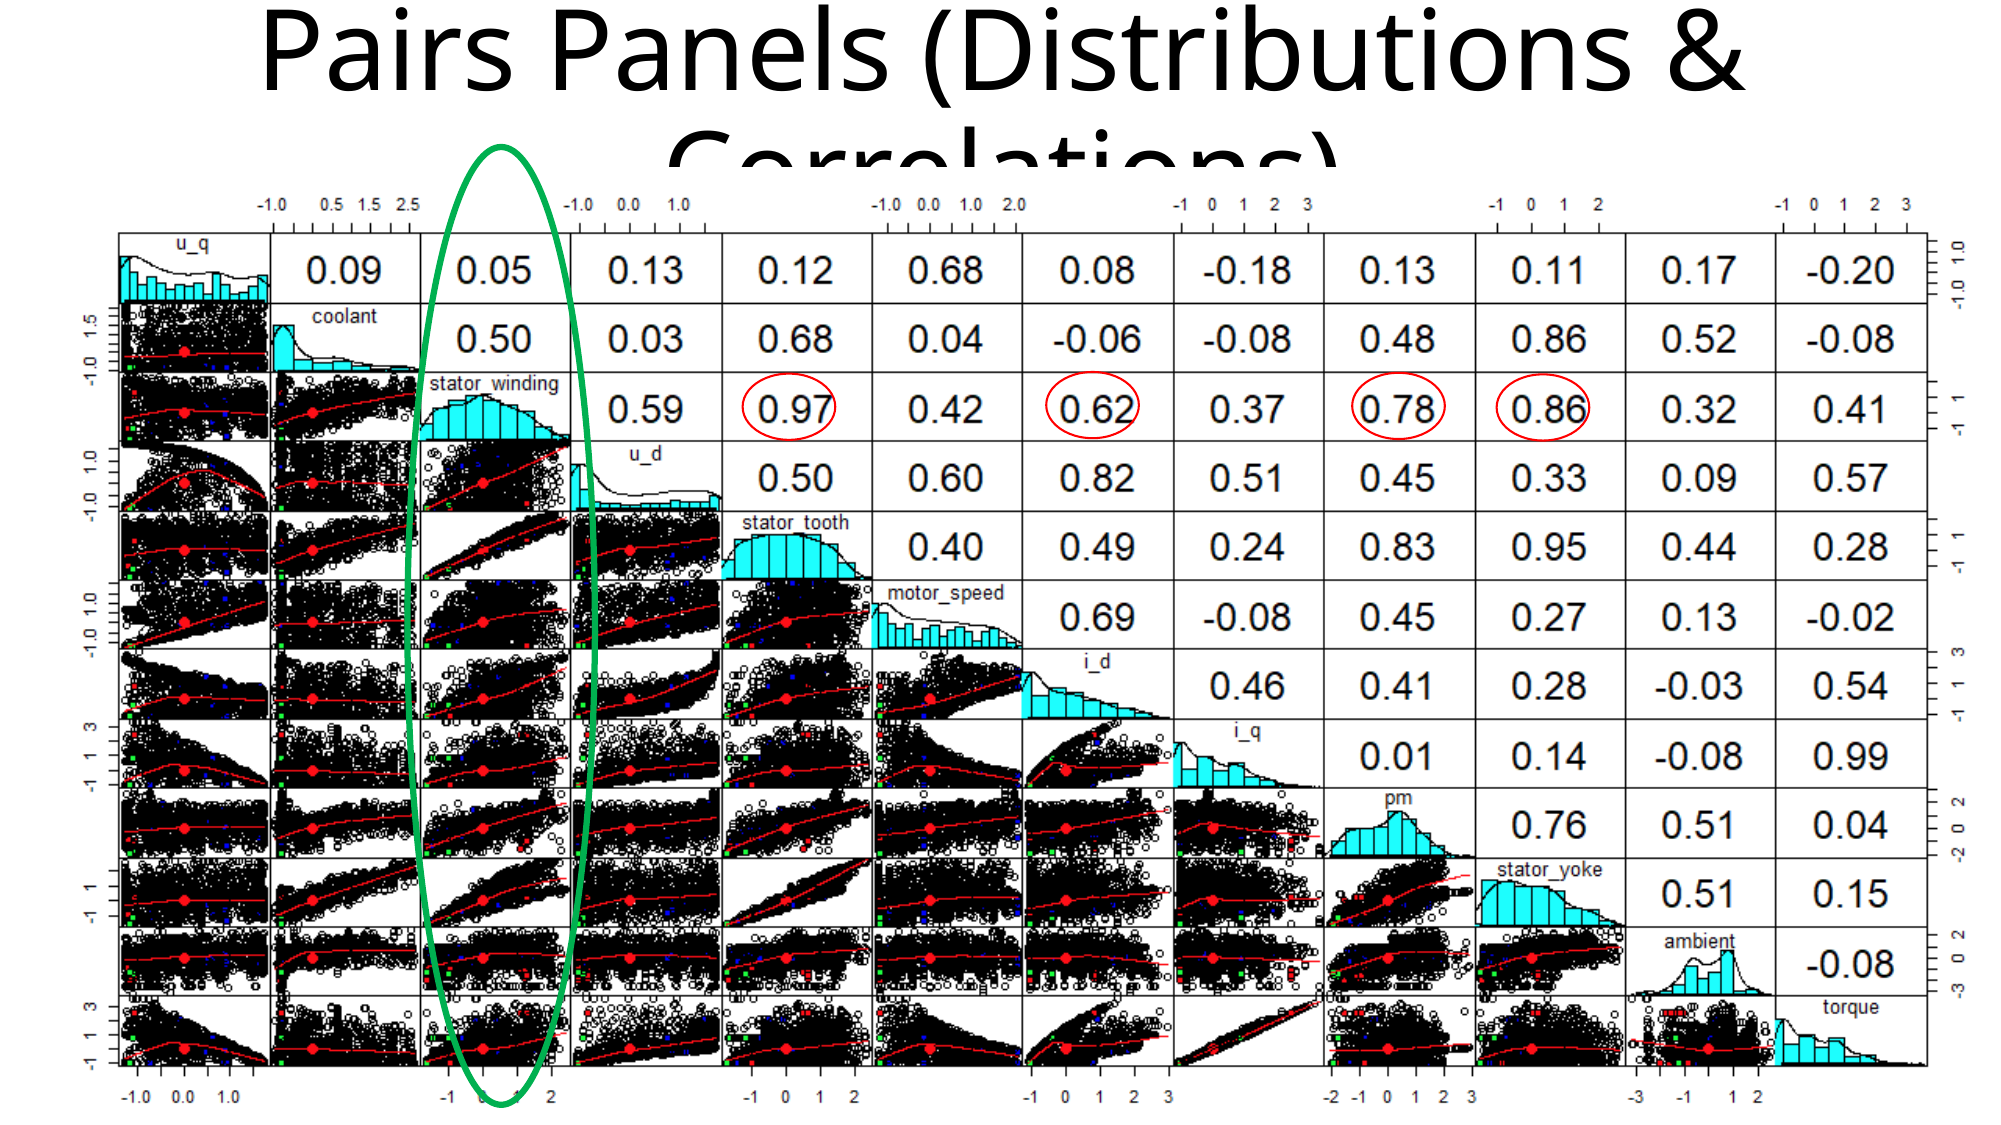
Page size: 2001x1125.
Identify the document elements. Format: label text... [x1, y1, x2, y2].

text_box [473, 145, 530, 167]
picture [48, 167, 1994, 1125]
list Pairs Panels (Distributions & Correlations) [53, 46, 1952, 167]
